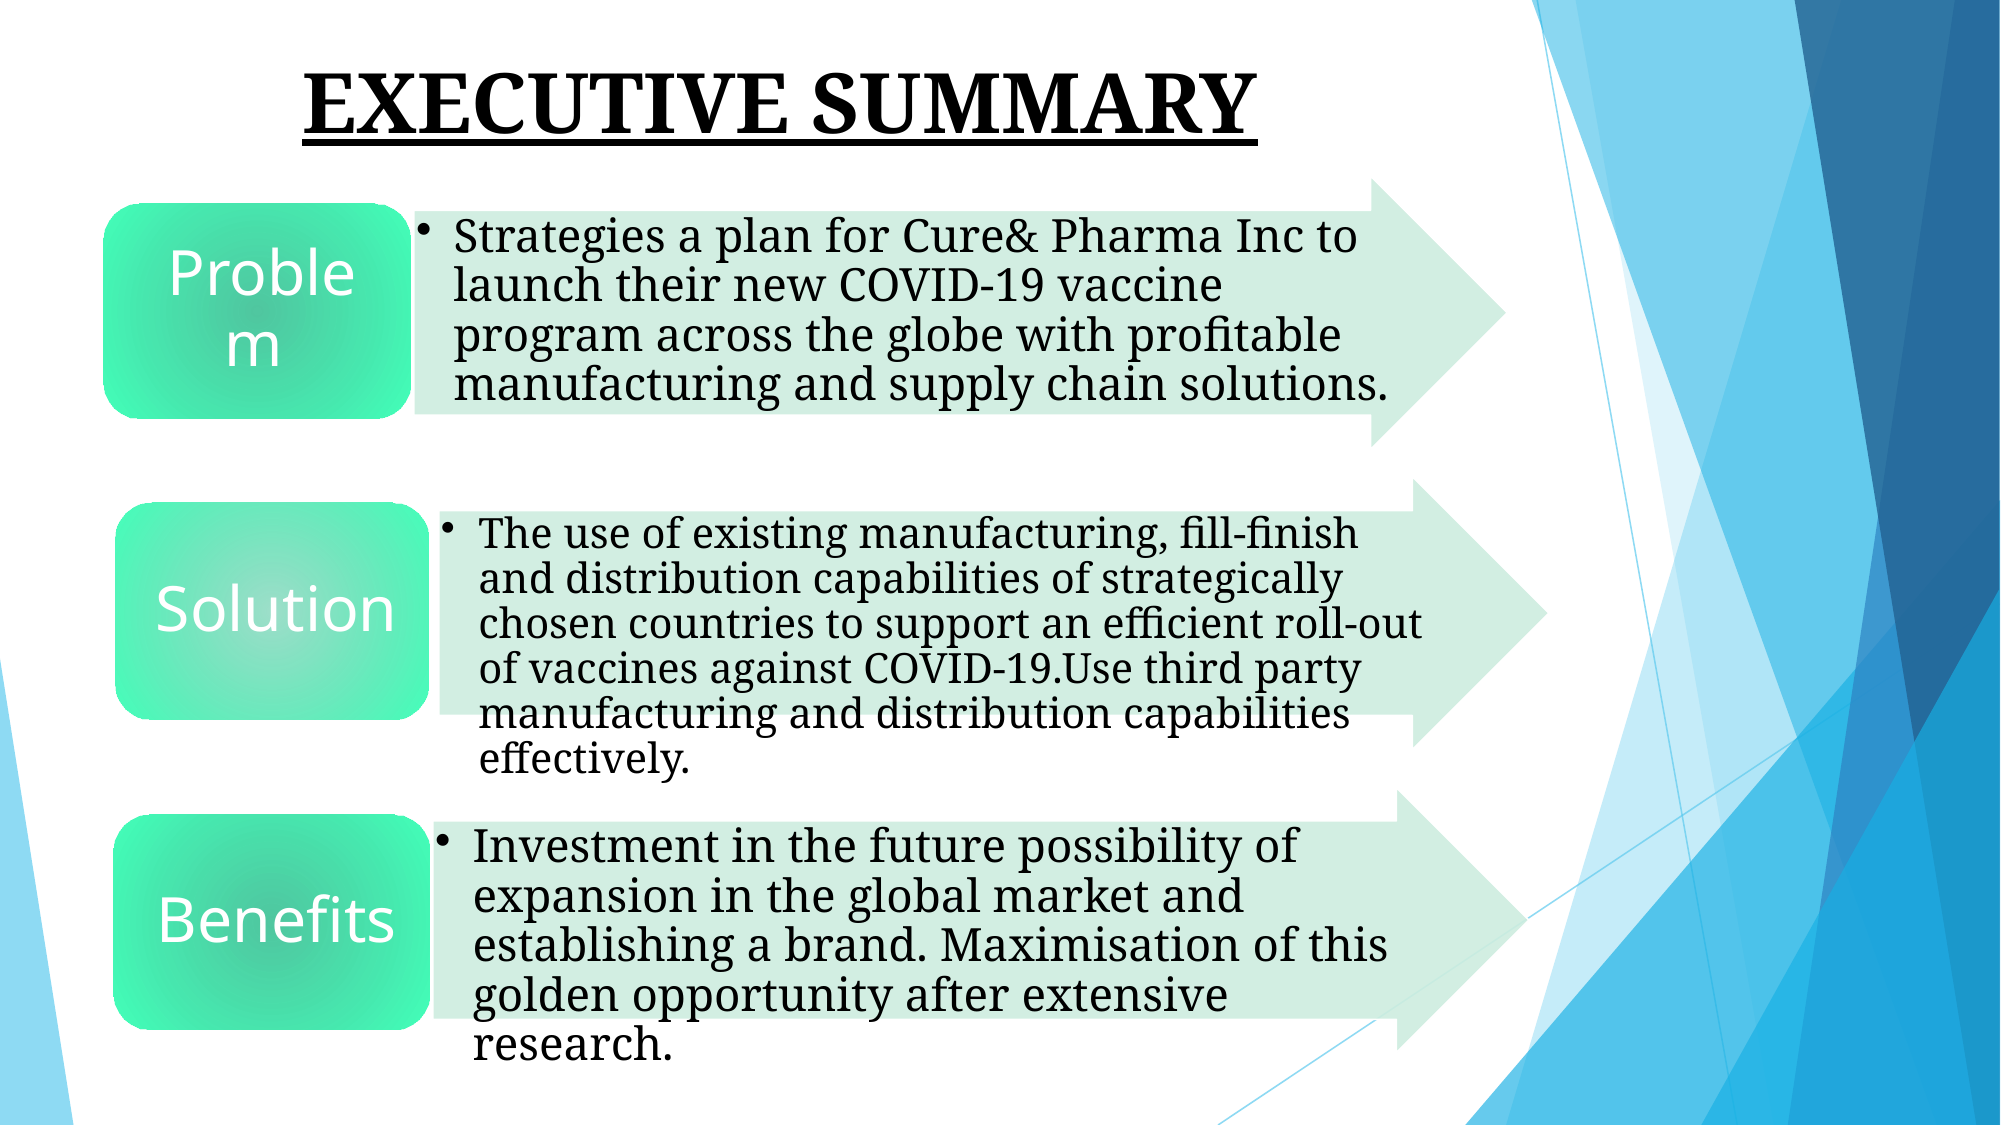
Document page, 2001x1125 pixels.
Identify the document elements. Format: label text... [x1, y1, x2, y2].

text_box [56, 175, 1558, 750]
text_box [56, 787, 1558, 1053]
text_box EXECUTIVE SUMMARY [287, 42, 1510, 158]
